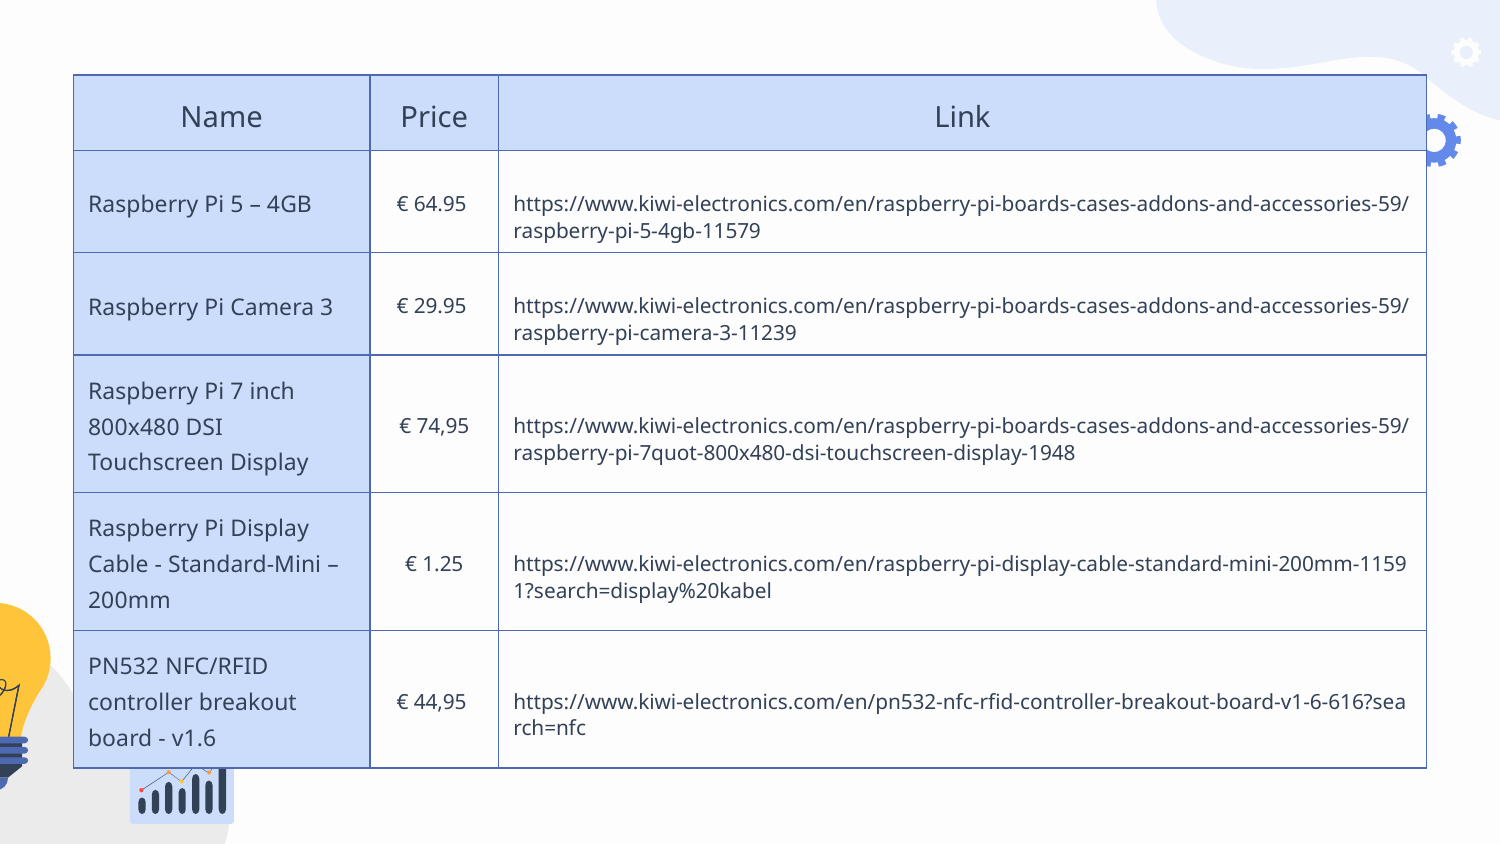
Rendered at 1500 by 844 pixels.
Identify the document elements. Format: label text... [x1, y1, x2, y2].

table_cell € 44,95 [371, 631, 498, 767]
table_cell https://www.kiwi-electronics.com/en/raspberry-pi-display-cable-standard-mini-200mm-11591?search=display%20kabel [499, 493, 1426, 630]
table_cell € 29.95 [371, 253, 498, 354]
table_cell https://www.kiwi-electronics.com/en/raspberry-pi-boards-cases-addons-and-accessories-59/raspberry-pi-7quot-800x480-dsi-touchscreen-display-1948 [499, 356, 1426, 492]
table_cell Raspberry Pi 5 – 4GB [74, 151, 369, 252]
table_cell Raspberry Pi 7 inch 800x480 DSI Touchscreen Display [74, 356, 369, 492]
table_cell https://www.kiwi-electronics.com/en/pn532-nfc-rfid-controller-breakout-board-v1-6-616?search=nfc [499, 631, 1426, 767]
table_cell Raspberry Pi Camera 3 [74, 253, 369, 354]
table_cell € 1.25 [371, 493, 498, 630]
table_cell € 64.95 [371, 151, 498, 252]
table_cell € 74,95 [371, 356, 498, 492]
table_header Link [499, 76, 1426, 150]
table_cell https://www.kiwi-electronics.com/en/raspberry-pi-boards-cases-addons-and-accessories-59/raspberry-pi-camera-3-11239 [499, 253, 1426, 354]
table_header Name [74, 76, 369, 150]
table_cell https://www.kiwi-electronics.com/en/raspberry-pi-boards-cases-addons-and-accessories-59/raspberry-pi-5-4gb-11579 [499, 151, 1426, 252]
table_cell Raspberry Pi Display Cable - Standard-Mini – 200mm [74, 493, 369, 630]
table_cell PN532 NFC/RFID controller breakout board - v1.6 [74, 631, 369, 767]
table_header Price [371, 76, 498, 150]
